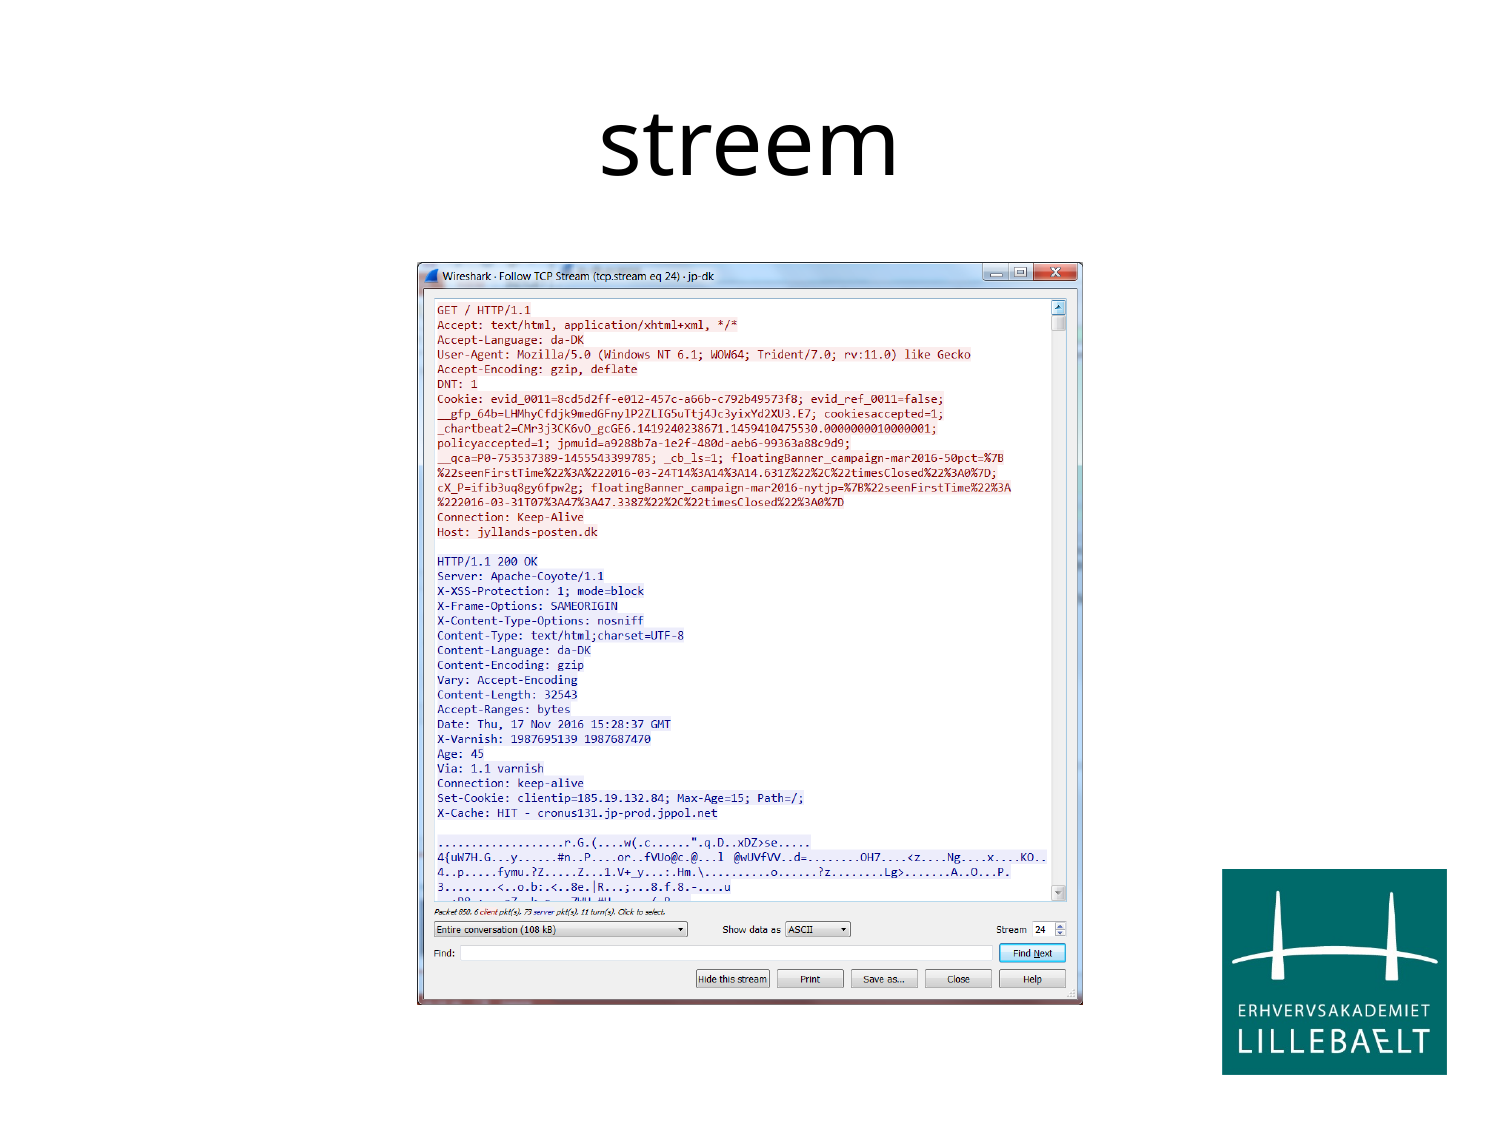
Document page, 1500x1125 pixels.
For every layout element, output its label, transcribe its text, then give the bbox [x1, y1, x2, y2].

picture [1222, 869, 1447, 1075]
title streem [75, 45, 1425, 233]
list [417, 262, 1083, 1006]
